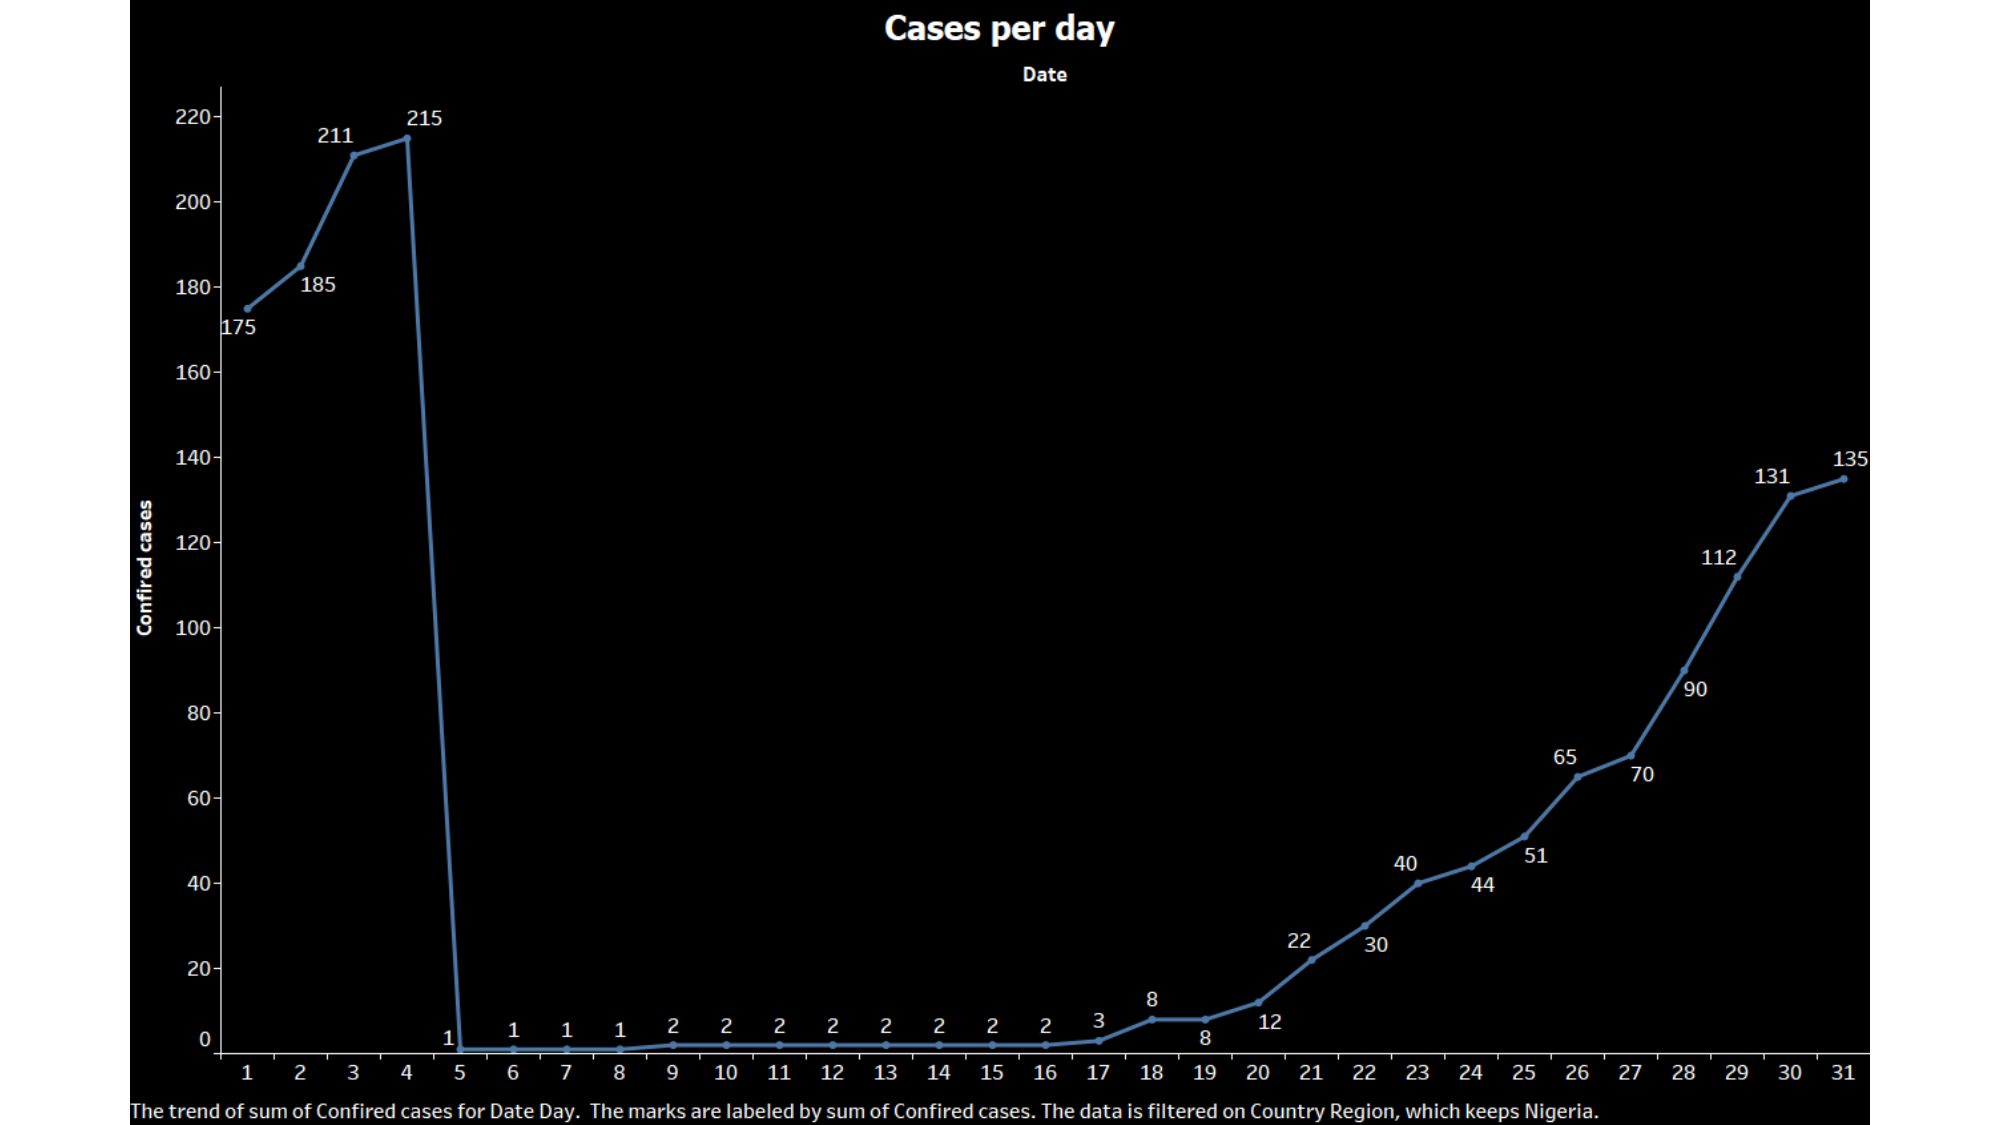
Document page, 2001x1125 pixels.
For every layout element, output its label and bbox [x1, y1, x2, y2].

picture [130, 0, 1870, 1125]
